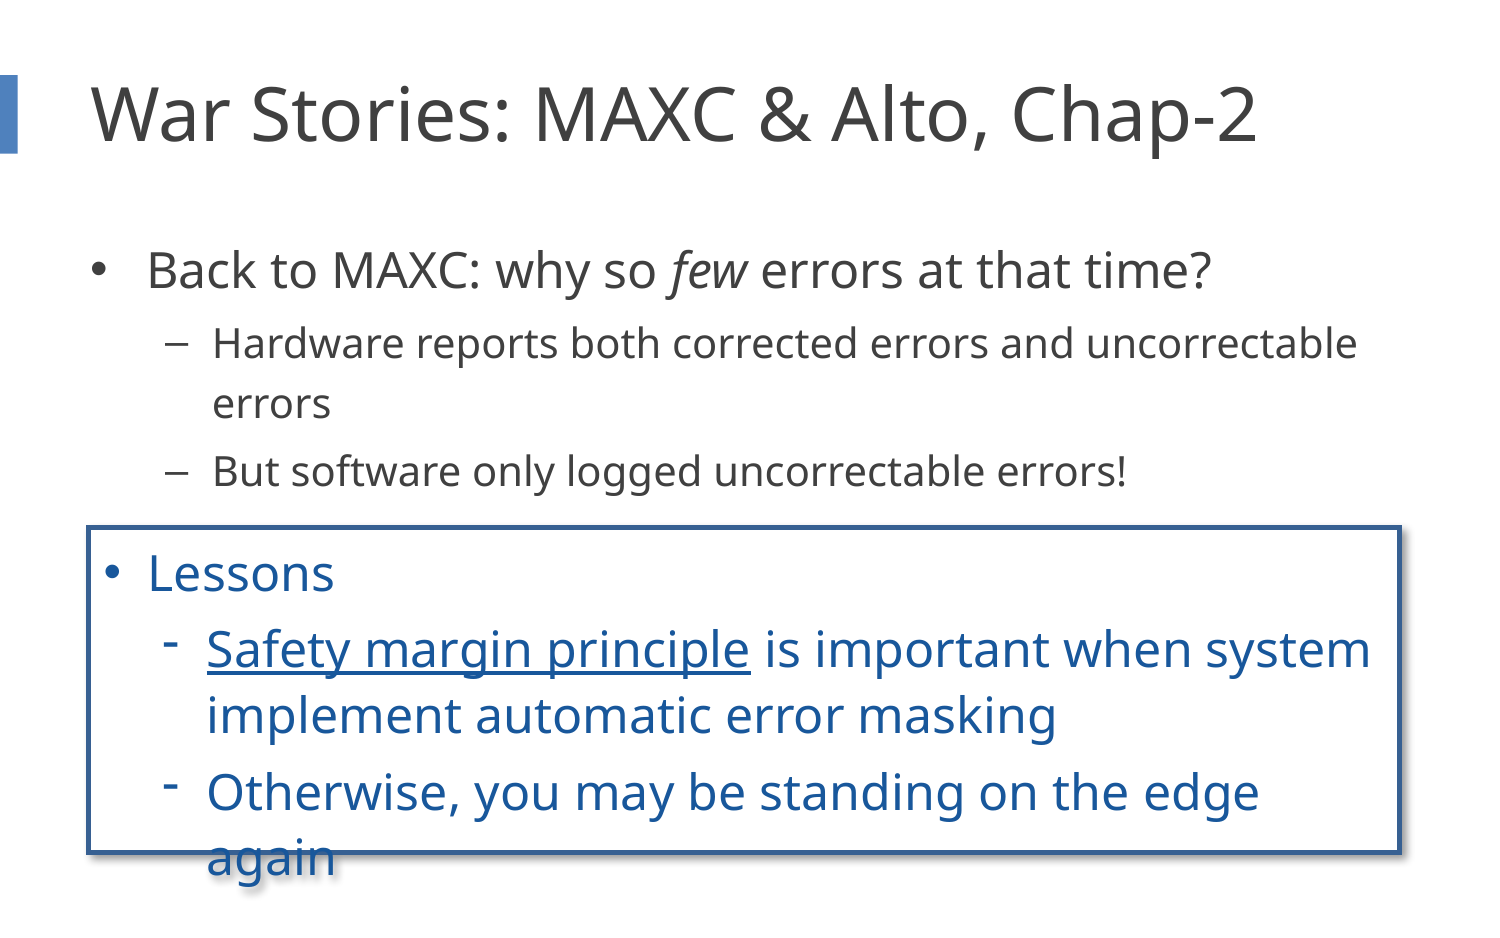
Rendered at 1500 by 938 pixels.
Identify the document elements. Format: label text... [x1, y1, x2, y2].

title War Stories: MAXC & Alto, Chap-2 [75, 37, 1425, 186]
list Back to MAXC: why so few errors at that time? Hardware reports both corrected errors and uncorrectable errors But software only logged uncorrectable errors! [75, 218, 1425, 505]
text_box Lessons Safety margin principle is important when system implement automatic error masking Otherwise, you may be standing on the edge again [88, 527, 1400, 853]
